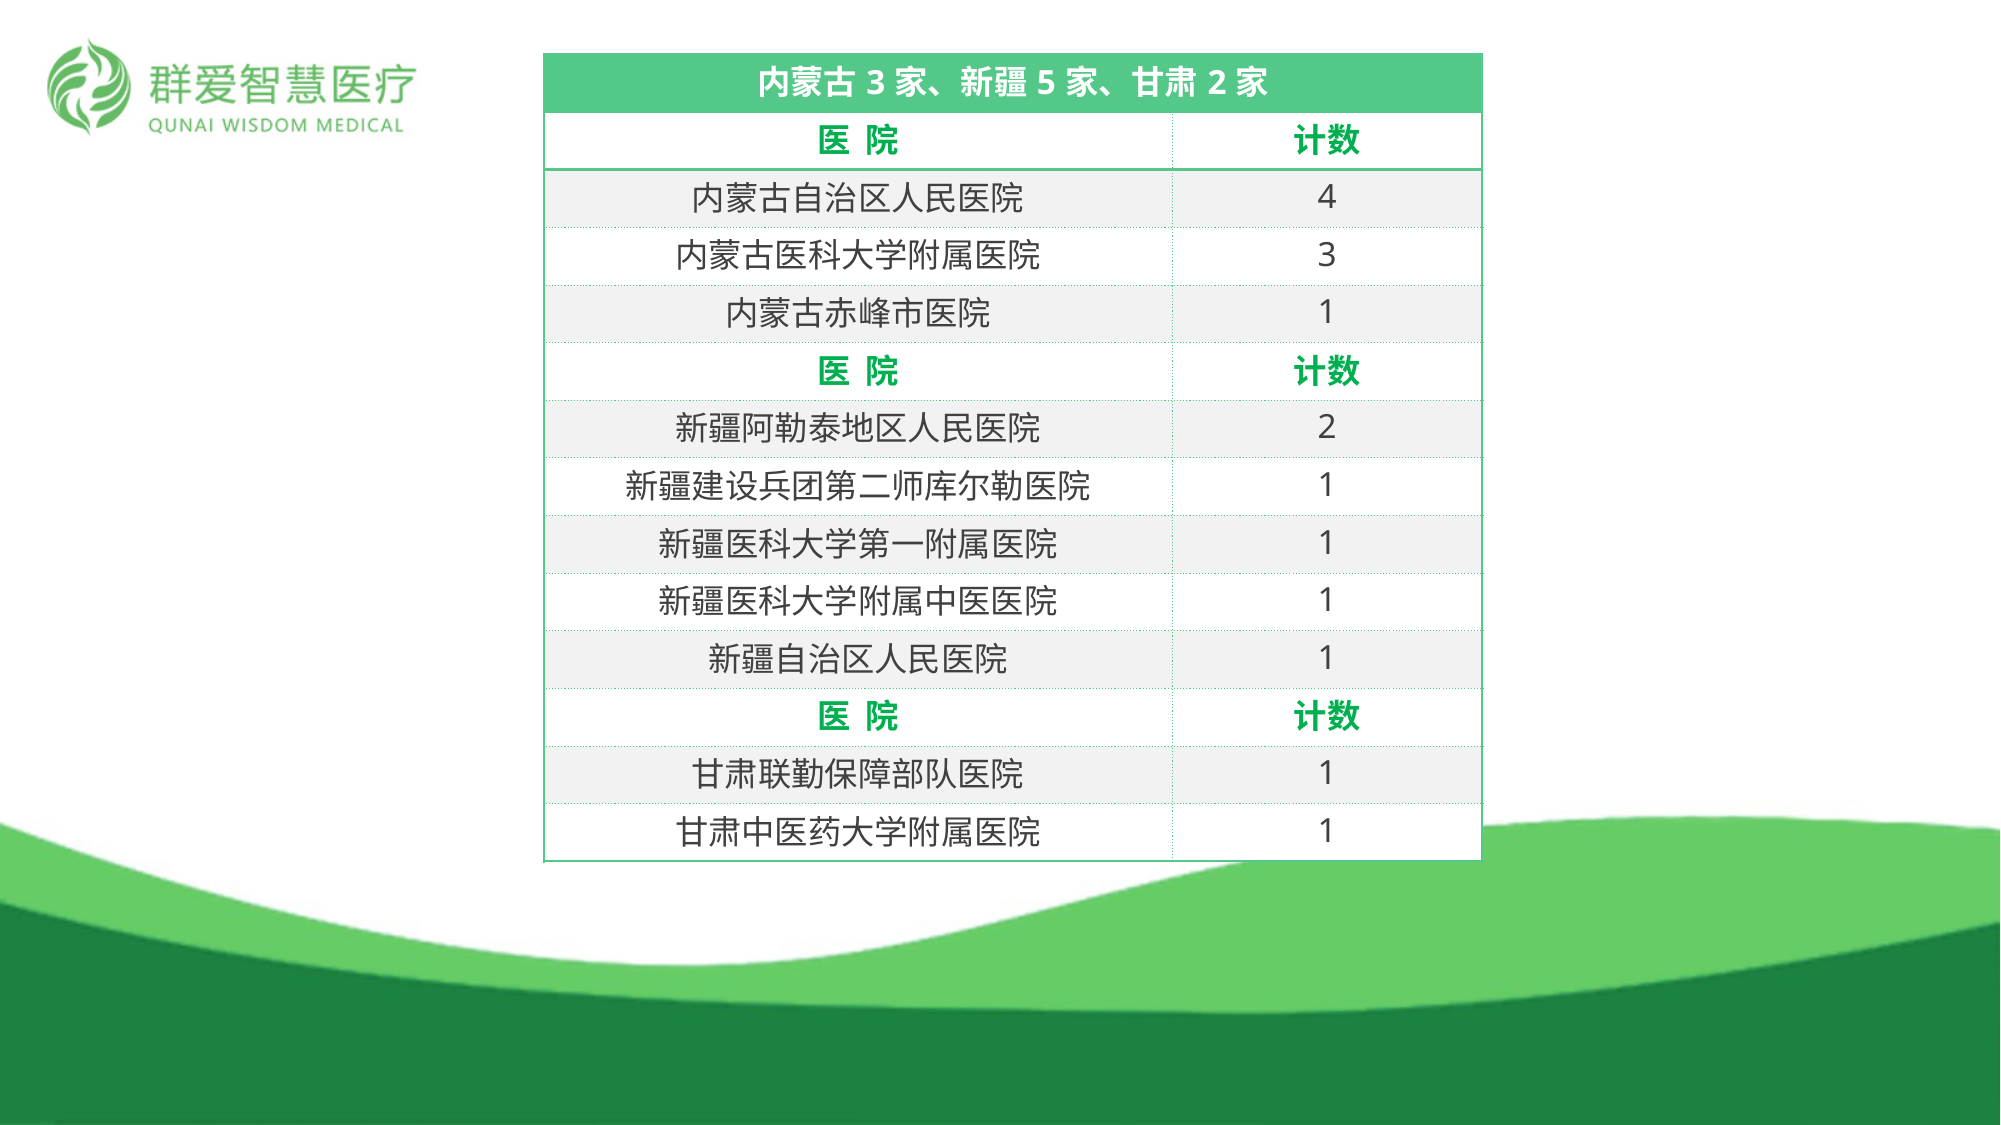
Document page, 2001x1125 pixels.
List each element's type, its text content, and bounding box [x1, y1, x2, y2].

table_cell 1 [1172, 515, 1481, 573]
table_cell 甘肃联勤保障部队医院 [545, 746, 1172, 804]
table_cell 1 [1172, 804, 1481, 860]
table_cell 3 [1172, 227, 1481, 285]
table_cell 计数 [1172, 688, 1481, 746]
table_cell 新疆医科大学附属中医医院 [545, 573, 1172, 631]
table_cell 甘肃中医药大学附属医院 [545, 804, 1172, 860]
table_cell 1 [1172, 573, 1481, 631]
table_cell 医 院 [545, 342, 1172, 400]
picture [0, 0, 2001, 1125]
table_cell 医 院 [545, 113, 1172, 168]
table_cell 新疆阿勒泰地区人民医院 [545, 400, 1172, 458]
table_cell 计数 [1172, 113, 1481, 168]
table_cell 新疆建设兵团第二师库尔勒医院 [545, 458, 1172, 515]
table_cell 内蒙古医科大学附属医院 [545, 227, 1172, 285]
table_cell 内蒙古自治区人民医院 [545, 171, 1172, 227]
table_cell 内蒙古赤峰市医院 [545, 285, 1172, 342]
table_cell 医 院 [545, 688, 1172, 746]
table_cell 新疆医科大学第一附属医院 [545, 515, 1172, 573]
table_cell 1 [1172, 746, 1481, 804]
table_cell 1 [1172, 458, 1481, 515]
table_cell 4 [1172, 171, 1481, 227]
table_cell 1 [1172, 285, 1481, 342]
table_cell 1 [1172, 631, 1481, 688]
table_header 内蒙古3家、新疆5家、甘肃2家 [545, 55, 1481, 110]
table_cell 计数 [1172, 342, 1481, 400]
table_cell 2 [1172, 400, 1481, 458]
table_cell 新疆自治区人民医院 [545, 631, 1172, 688]
